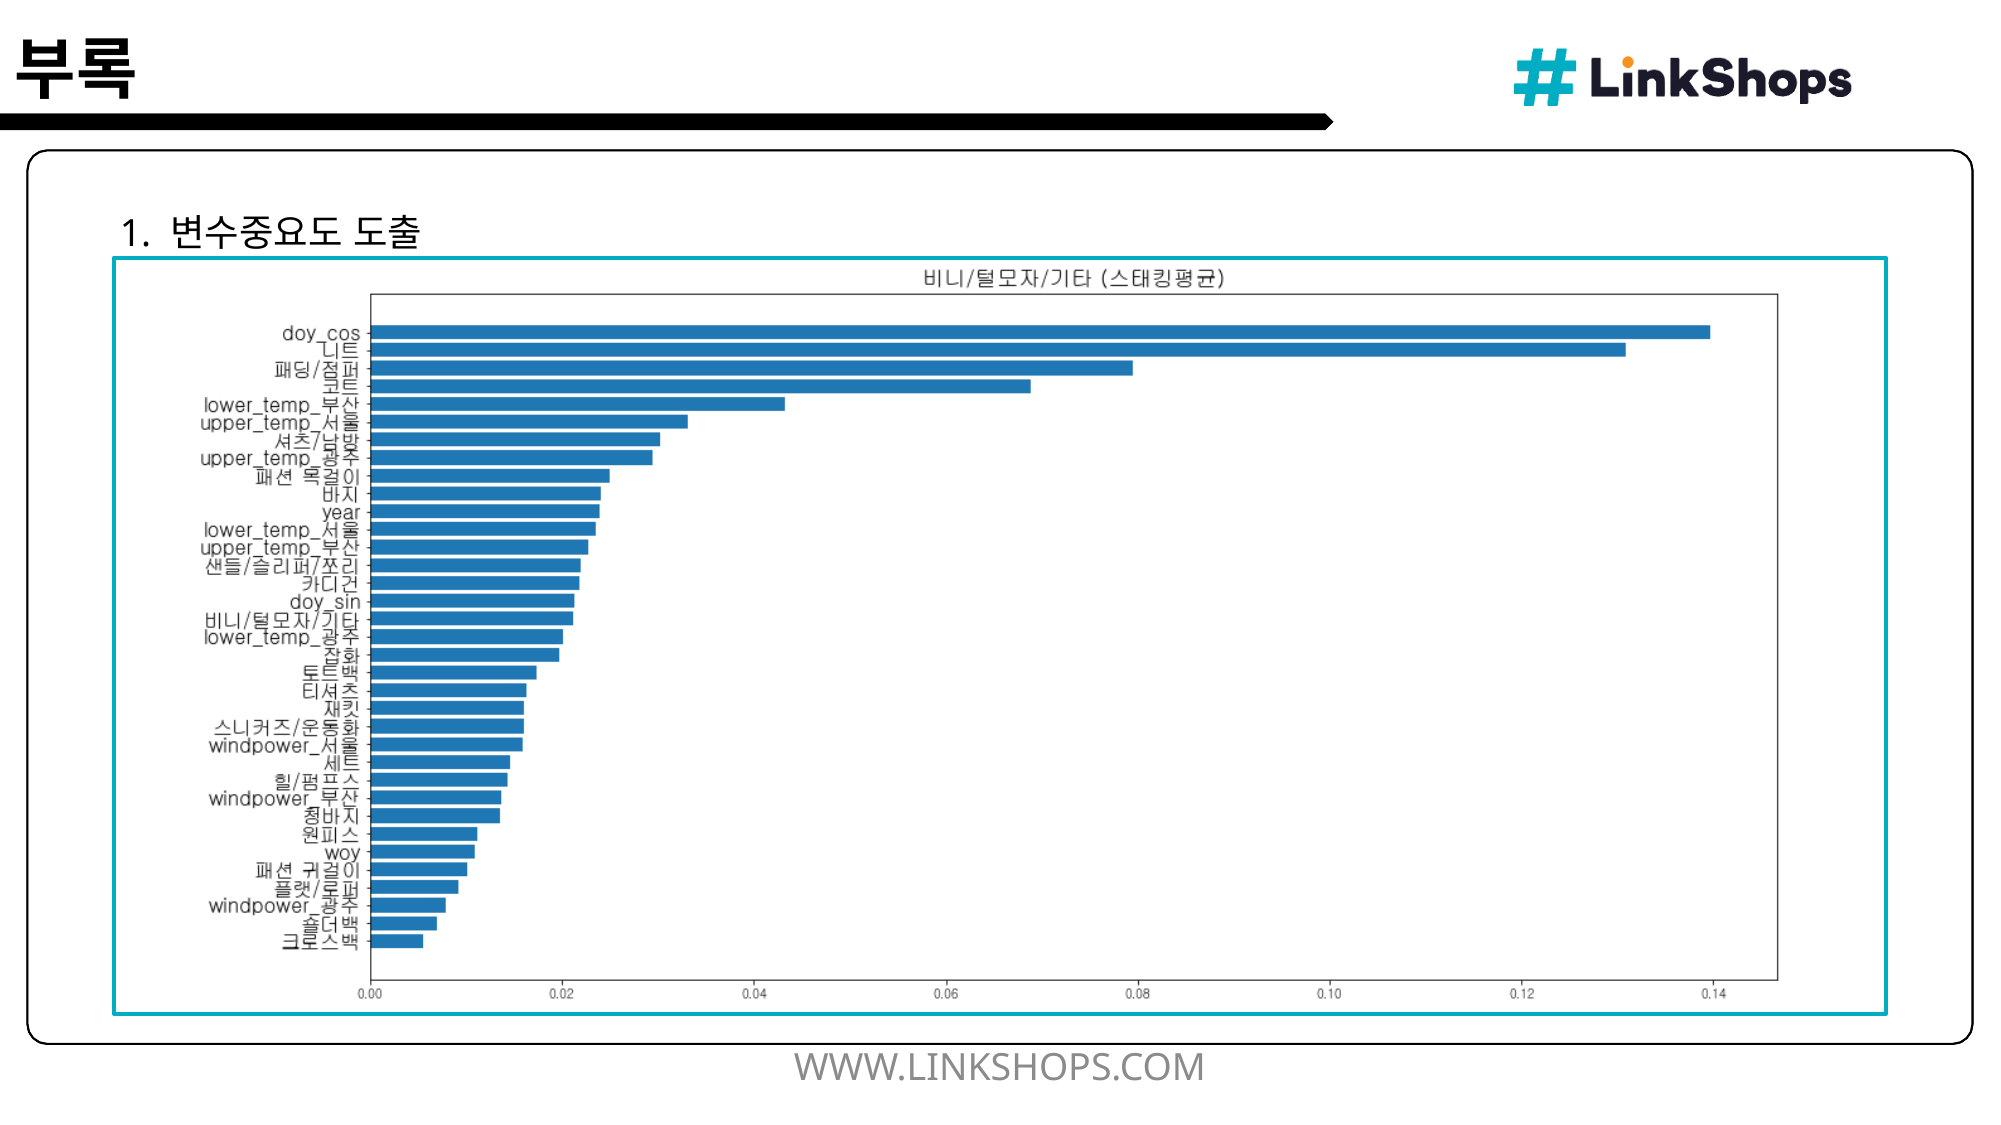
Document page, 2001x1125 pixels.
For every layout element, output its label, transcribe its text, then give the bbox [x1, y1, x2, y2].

text_box 부록 [0, 19, 1317, 114]
text_box 1. 변수중요도 도출 [113, 178, 971, 256]
text_box [27, 150, 1973, 1044]
picture [190, 0, 2000, 1011]
text_box [1791, 299, 1888, 1016]
text_box [0, 111, 1336, 133]
text_box [112, 256, 1359, 1016]
footer WWW.LINKSHOPS.COM [683, 1044, 1317, 1123]
